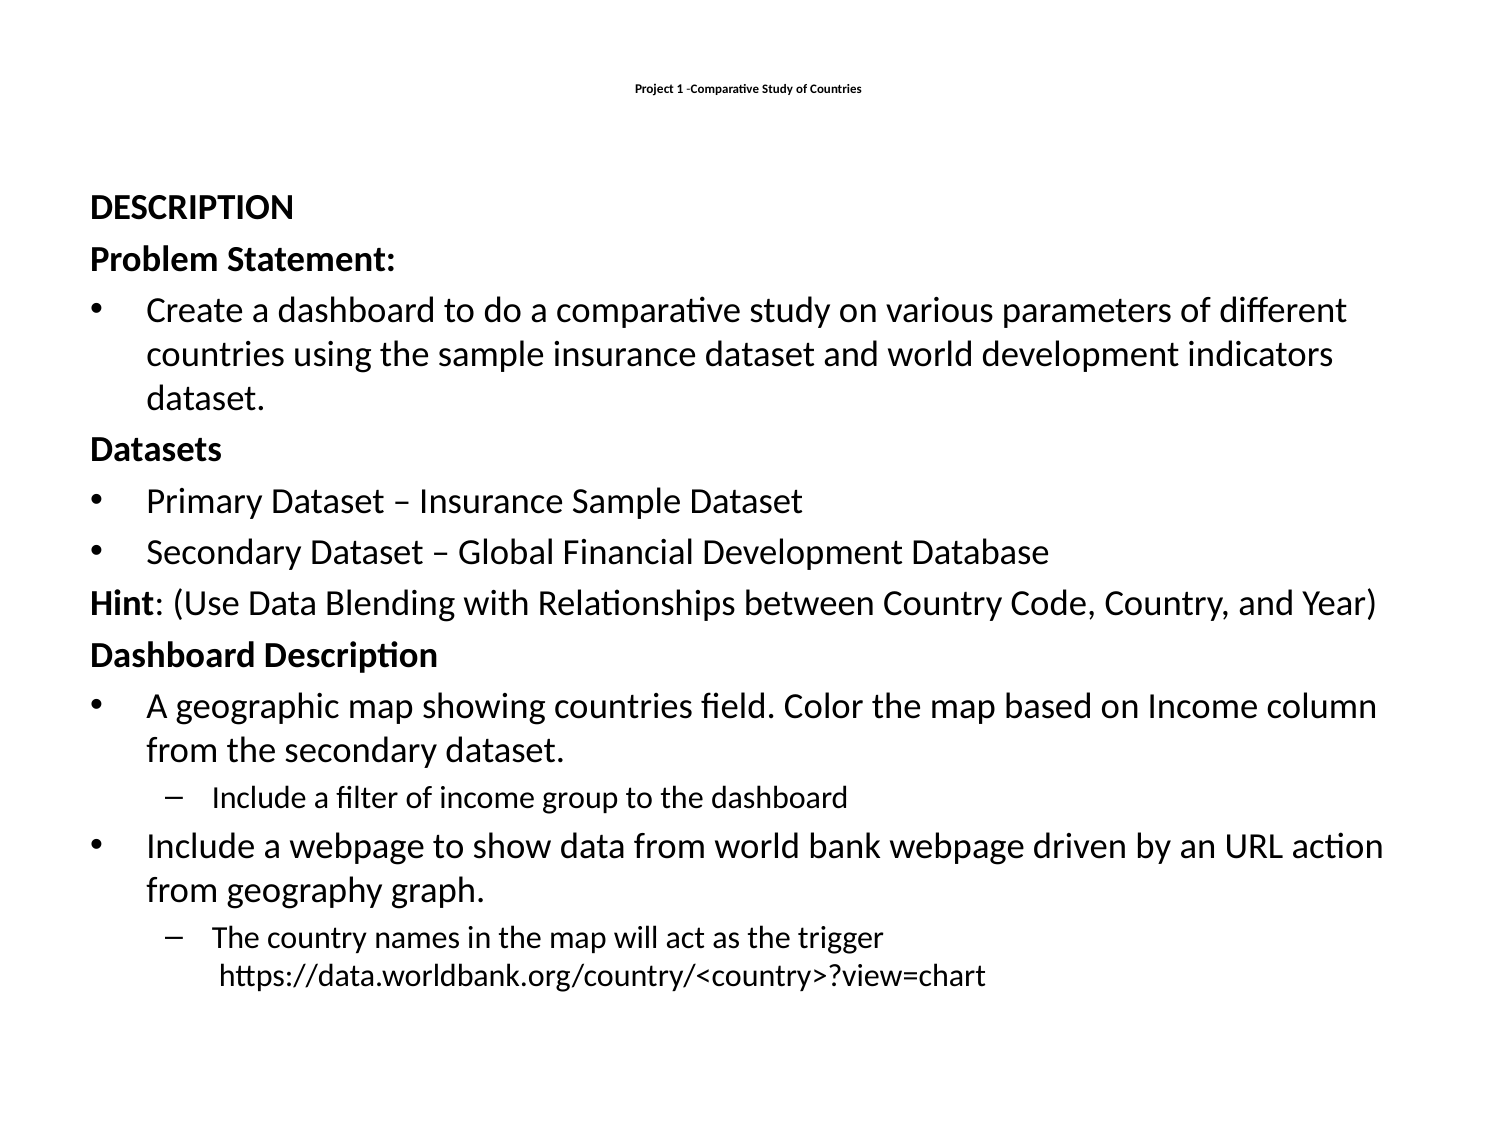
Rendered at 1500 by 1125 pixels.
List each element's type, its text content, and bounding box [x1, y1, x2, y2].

title Project 1 -Comparative Study of Countries [75, 45, 1425, 129]
list DESCRIPTION Problem Statement: Create a dashboard to do a comparative study on various parameters of different countries using the sample insurance dataset and world development indicators dataset. Datasets Primary Dataset – Insurance Sample Dataset Secondary Dataset – Global Financial Development Database Hint: (Use Data Blending with Relationships between Country Code, Country, and Year) Dashboard Description A geographic map showing countries field. Color the map based on Income column from the secondary dataset. Include a filter of income group to the dashboard Include a webpage to show data from world bank webpage driven by an URL action from geography graph. The country names in the map will act as the trigger https://data.worldbank.org/country/<country>?view=chart [75, 175, 1425, 1005]
